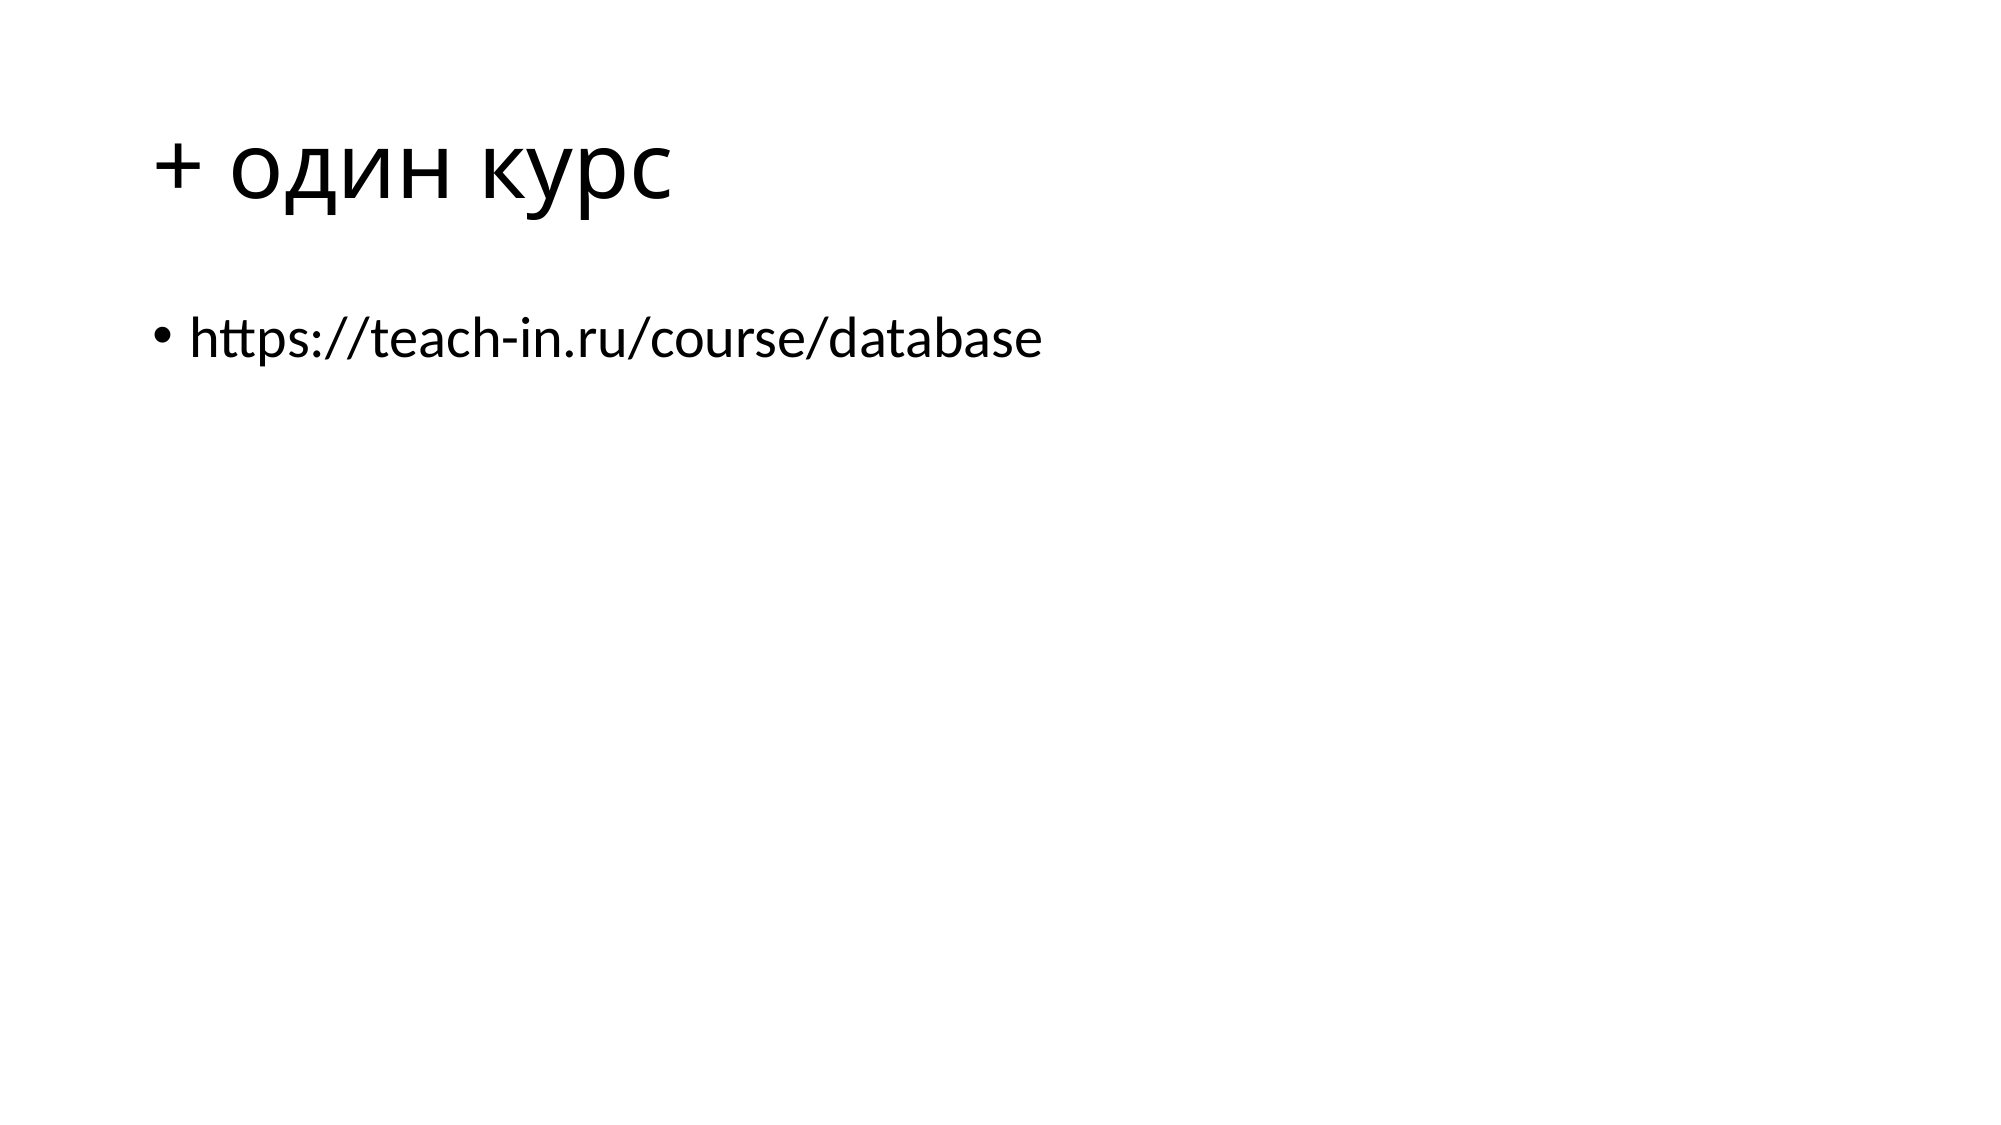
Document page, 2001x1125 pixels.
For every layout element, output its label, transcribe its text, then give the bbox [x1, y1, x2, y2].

title + один курс [137, 59, 1863, 278]
list https://teach-in.ru/course/database [137, 299, 1863, 1014]
